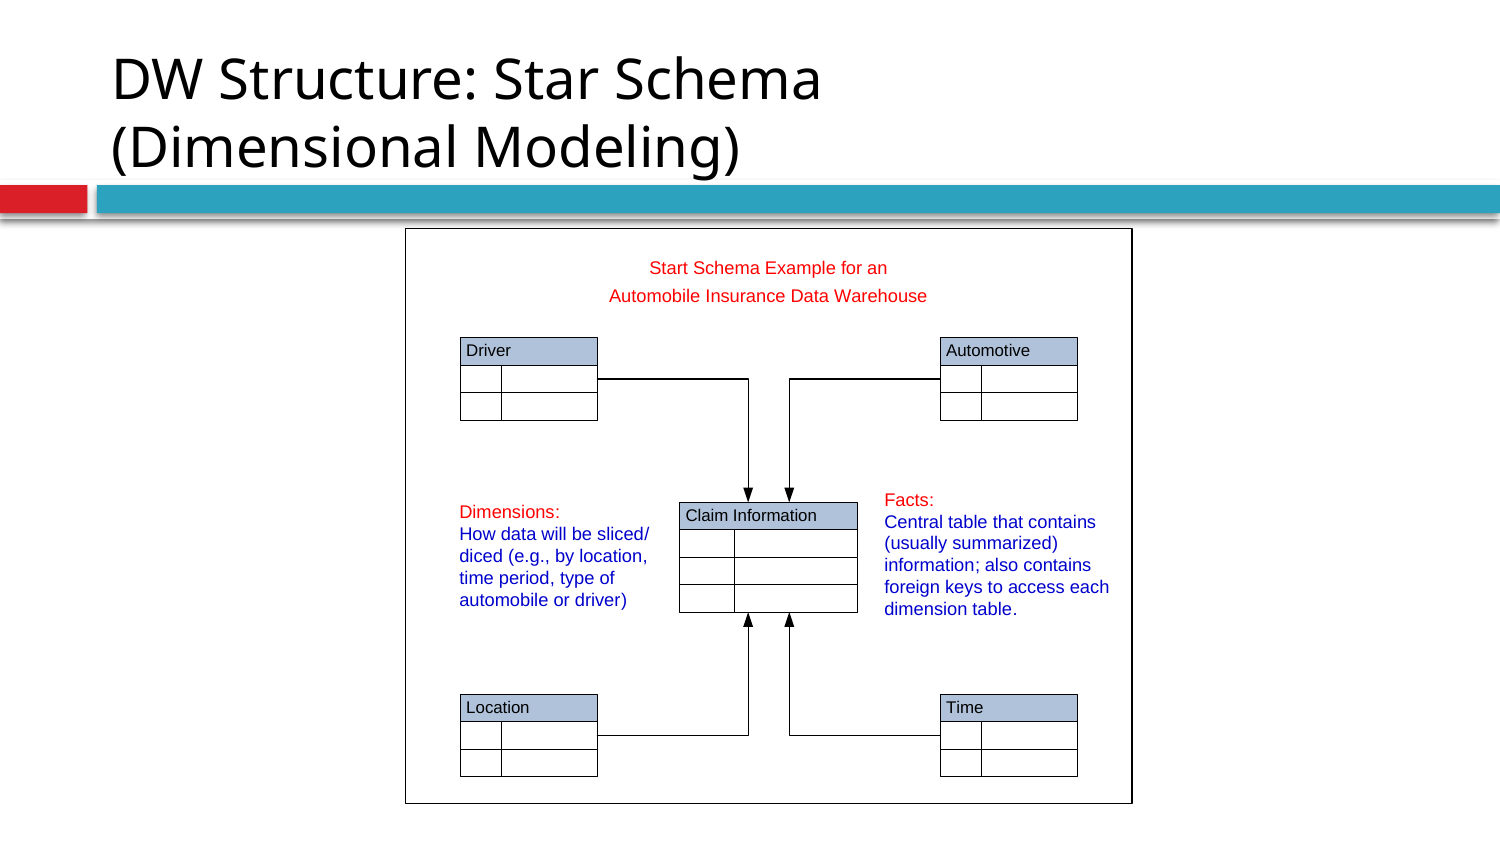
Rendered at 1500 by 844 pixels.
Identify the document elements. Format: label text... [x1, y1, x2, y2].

title DW Structure: Star Schema (Dimensional Modeling) [99, 18, 1438, 185]
picture [402, 225, 1135, 807]
